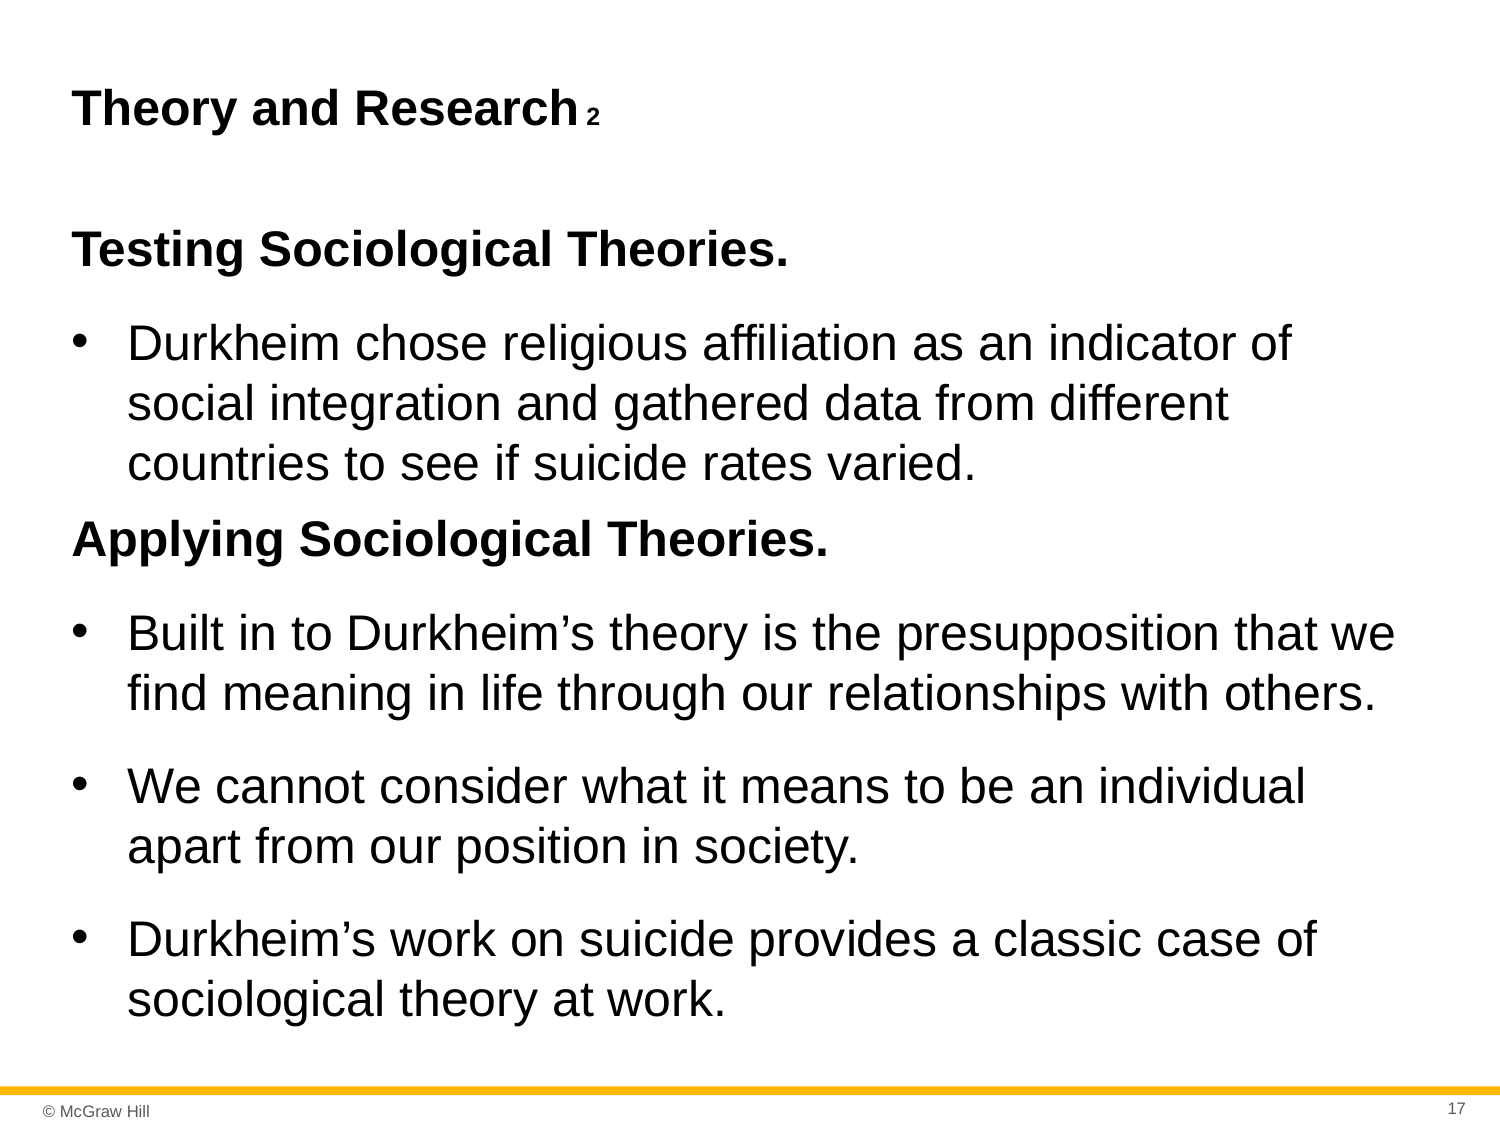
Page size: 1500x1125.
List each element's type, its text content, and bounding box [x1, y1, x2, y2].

list Testing Sociological Theories. Durkheim chose religious affiliation as an indicator of social integration and gathered data from different countries to see if suicide rates varied. Applying Sociological Theories. Built in to Durkheim’s theory is the presupposition that we find meaning in life through our relationships with others. We cannot consider what it means to be an individual apart from our position in society. Durkheim’s work on suicide provides a classic case of sociological theory at work. [56, 209, 1444, 1025]
title Theory and Research 2 [56, 50, 1444, 162]
